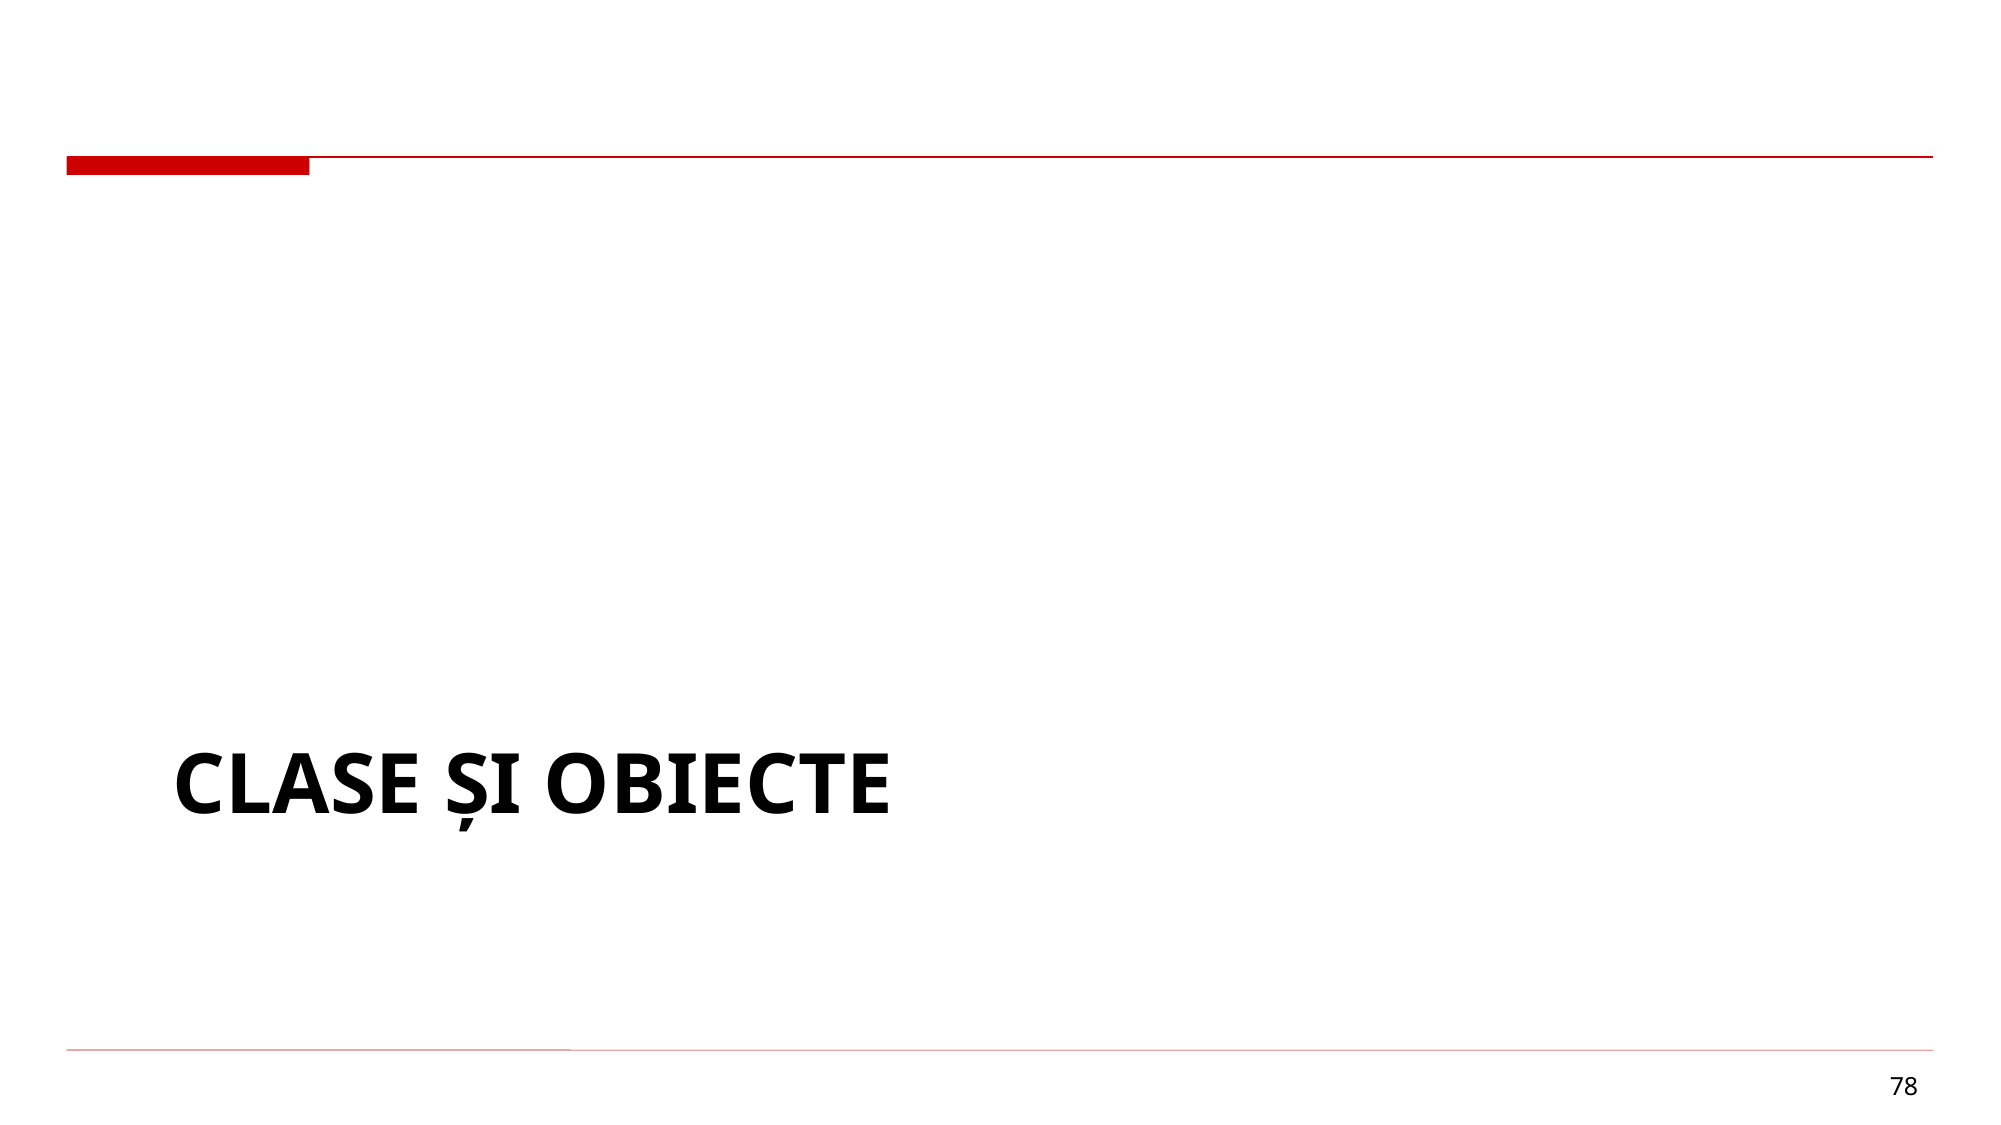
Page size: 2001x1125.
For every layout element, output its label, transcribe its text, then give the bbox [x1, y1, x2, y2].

title Clase Și obiecte [157, 722, 1858, 947]
slide_number 78 [1833, 1062, 1934, 1113]
